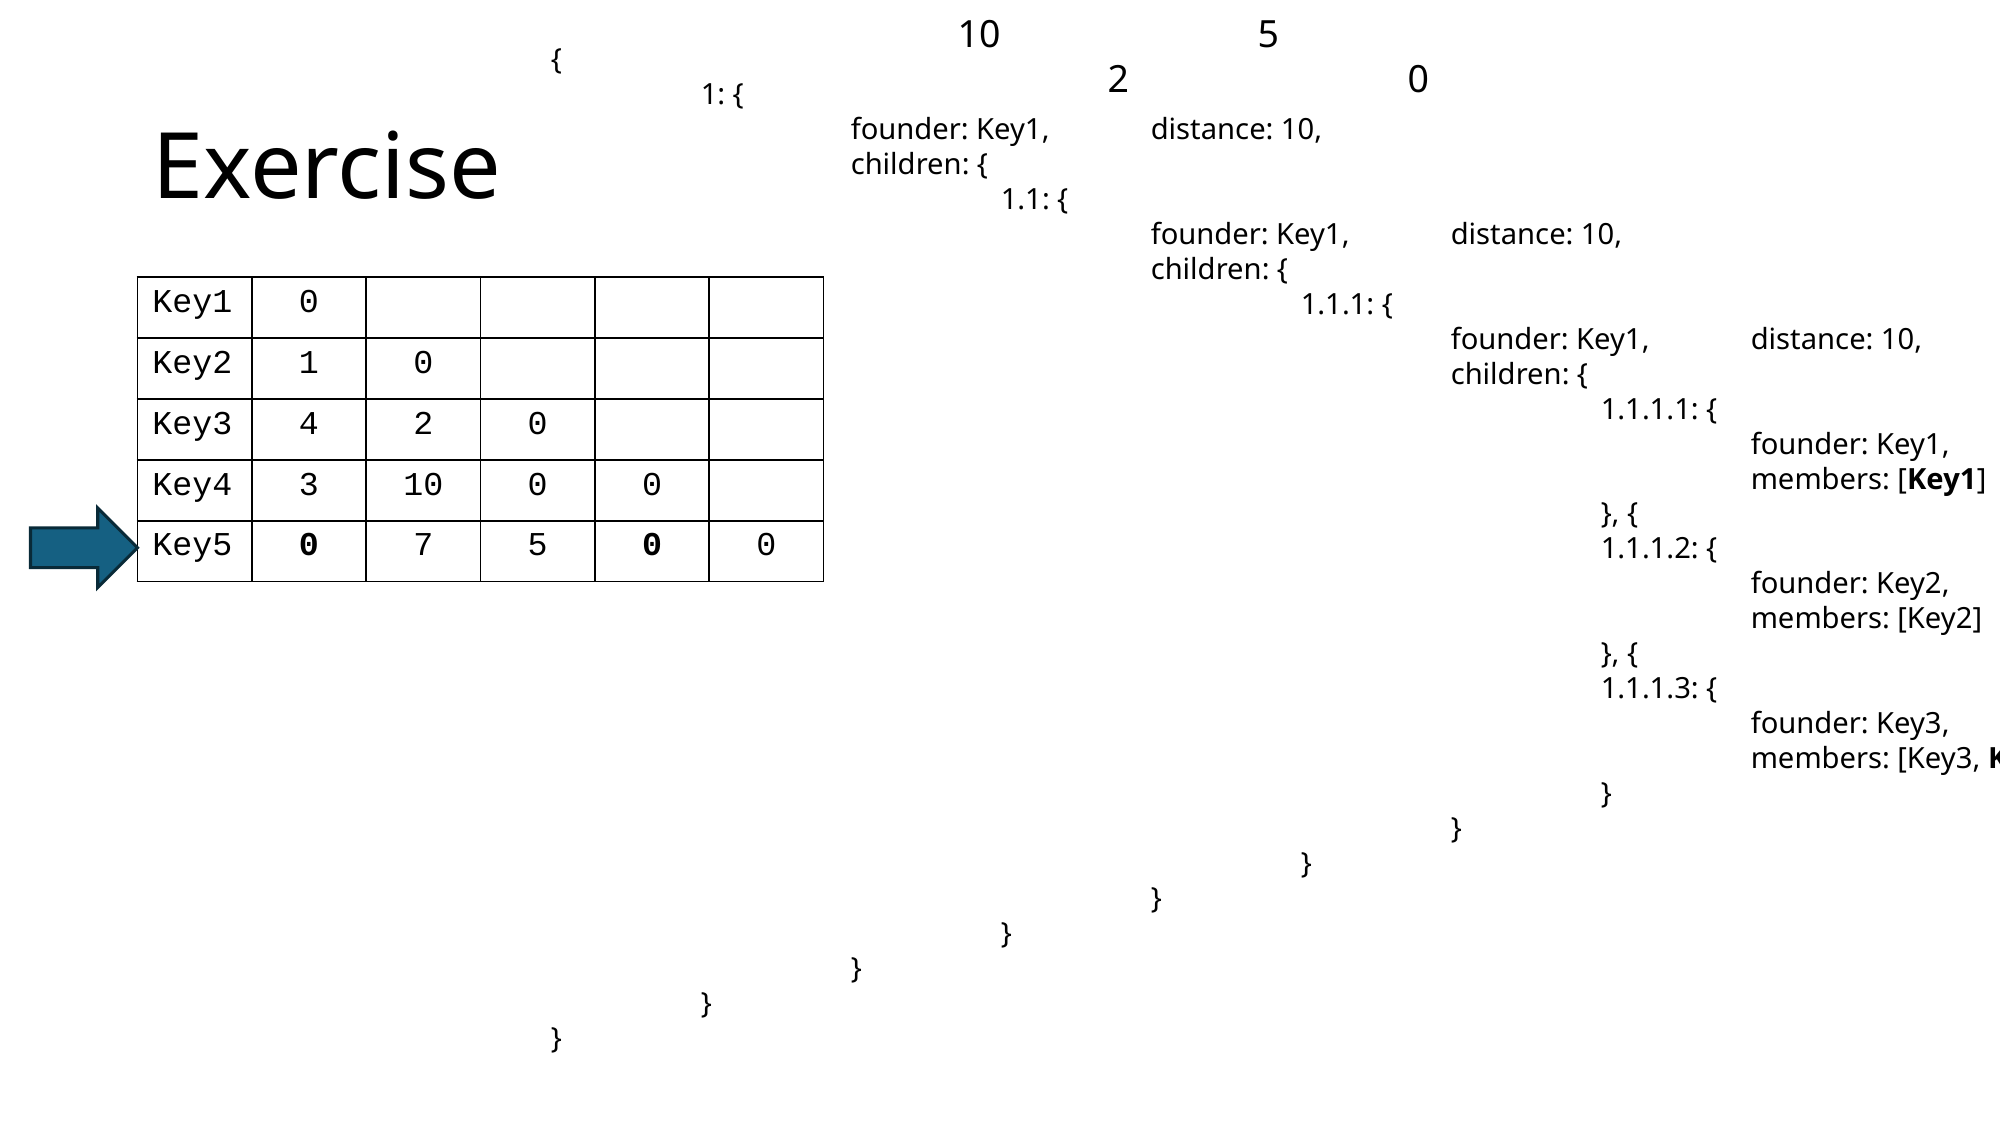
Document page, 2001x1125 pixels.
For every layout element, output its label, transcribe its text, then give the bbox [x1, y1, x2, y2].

table_header [367, 278, 480, 337]
table_cell 1 [253, 339, 365, 398]
table_cell 5 [481, 522, 536, 581]
table_cell [481, 339, 536, 398]
table_cell Key2 [138, 339, 251, 398]
text_box { 1: { founder: Key1, distance: 10, children: { 1.1: { founder: Key1, distance: 10, children: { 1.1.1: { founder: Key1, distance: 10, children: { 1.1.1.1: { founder: Key1, distance: 0, members: [Key1] }, { 1.1.1.2: { founder: Key2, distance: 0, members: [Key2] }, { 1.1.1.3: { founder: Key3, distance: 0, members: [Key3, Key4] } } } } } } } } [536, 33, 2000, 1062]
table_cell 7 [367, 522, 480, 581]
table_cell 10 [367, 461, 480, 520]
table_cell 3 [253, 461, 365, 520]
title Exercise [137, 59, 536, 276]
table_header 0 [253, 278, 365, 337]
text_box [28, 504, 140, 592]
table_header Key1 [138, 278, 251, 337]
table_cell Key3 [138, 400, 251, 459]
table_cell Key5 [138, 522, 251, 581]
table_cell 4 [253, 400, 365, 459]
table_header [481, 278, 536, 337]
table_cell 0 [481, 461, 536, 520]
text_box 10 5 2 0 [942, 2, 1573, 33]
table_cell 0 [481, 400, 536, 459]
table_cell 0 [367, 339, 480, 398]
table_cell 0 [253, 522, 365, 581]
table_cell 2 [367, 400, 480, 459]
table_cell Key4 [138, 461, 251, 520]
